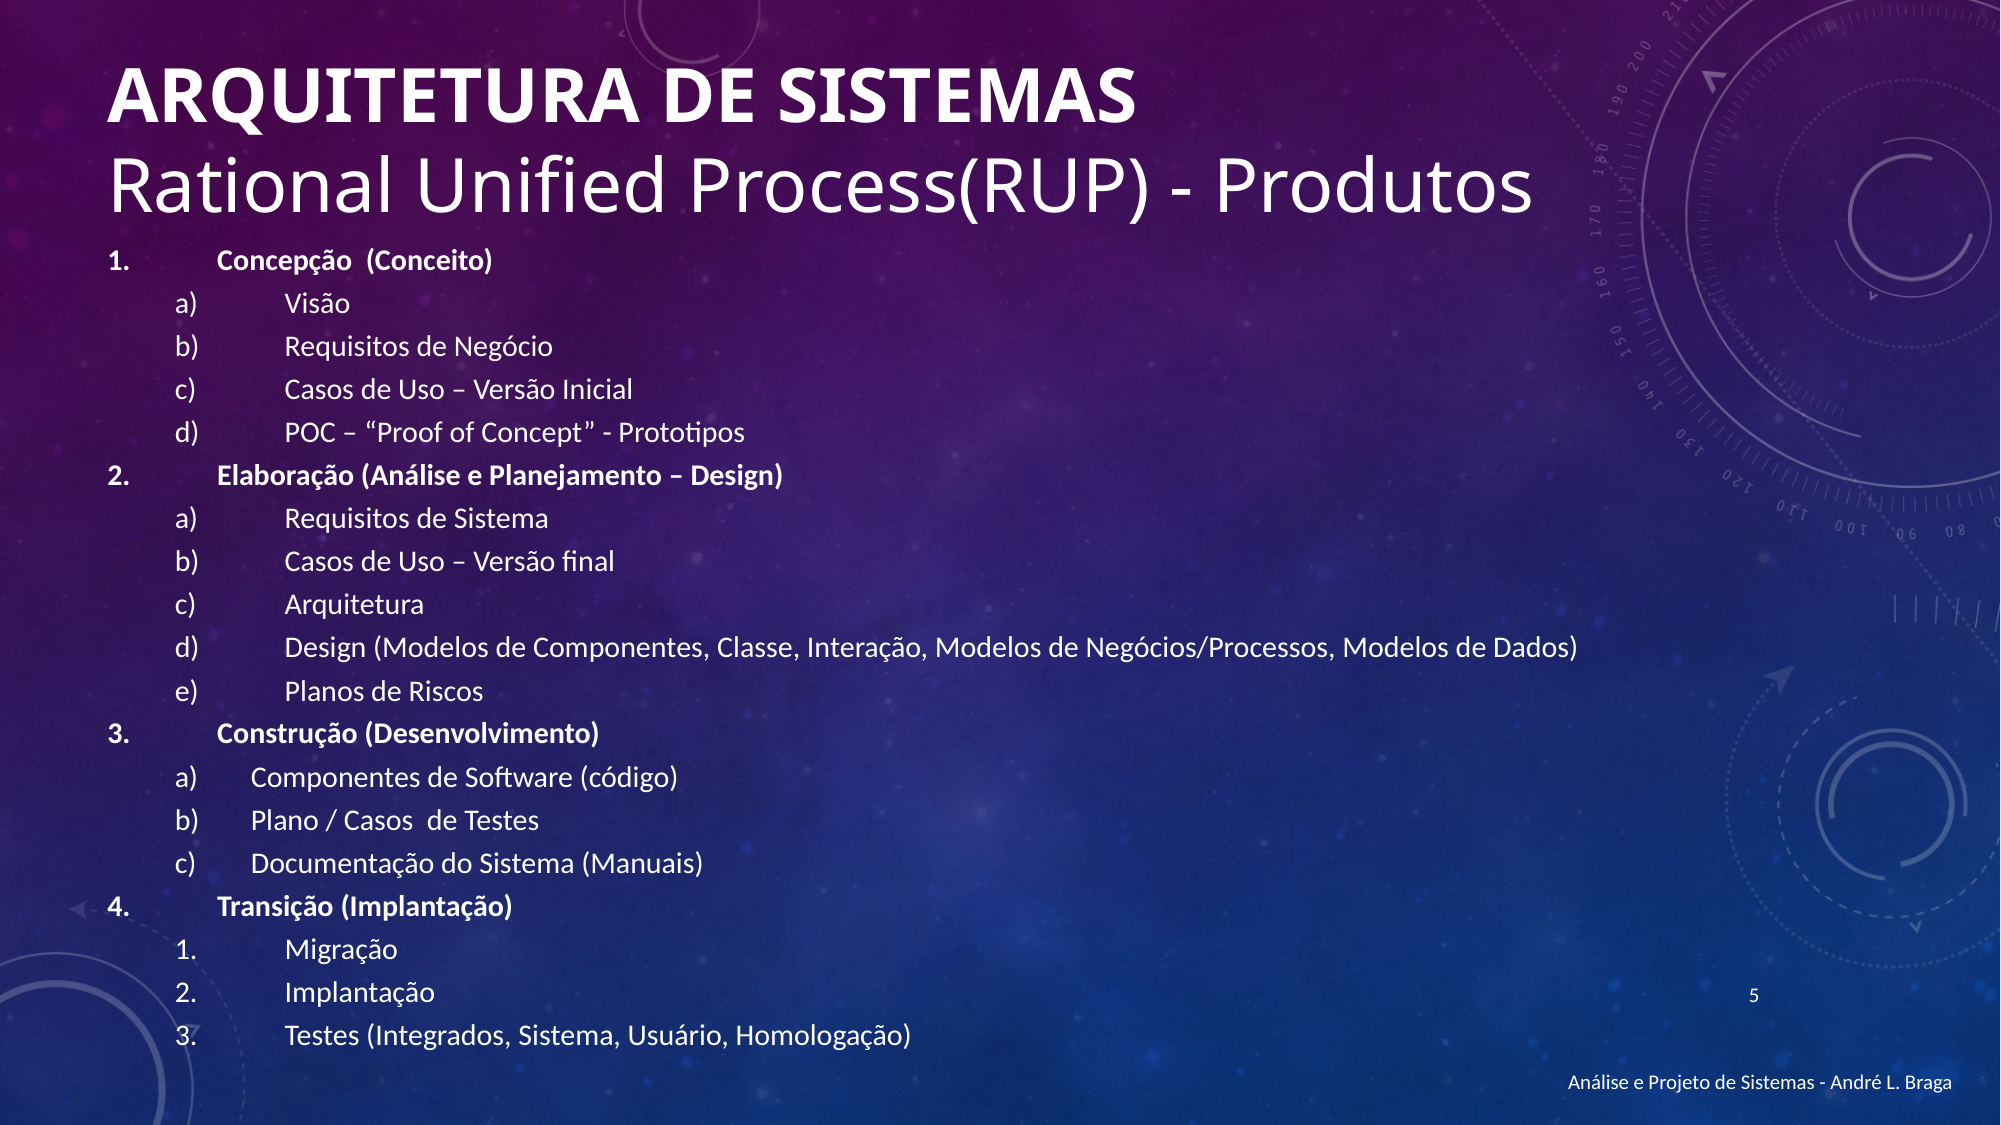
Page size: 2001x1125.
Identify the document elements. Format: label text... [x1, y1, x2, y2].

picture [0, 0, 2001, 1125]
list Concepção (Conceito) Visão Requisitos de Negócio Casos de Uso – Versão Inicial POC – “Proof of Concept” - Prototipos Elaboração (Análise e Planejamento – Design) Requisitos de Sistema Casos de Uso – Versão final Arquitetura Design (Modelos de Componentes, Classe, Interação, Modelos de Negócios/Processos, Modelos de Dados) Planos de Riscos Construção (Desenvolvimento) Componentes de Software (código) Plano / Casos de Testes Documentação do Sistema (Manuais) Transição (Implantação) Migração Implantação Testes (Integrados, Sistema, Usuário, Homologação) [92, 225, 1832, 1082]
slide_number 5 [1684, 963, 1775, 1025]
title Arquitetura de Sistemas Rational Unified Process(RUP) - Produtos [92, 18, 1755, 225]
footer Análise e Projeto de Sistemas - André L. Braga [1553, 1050, 1975, 1113]
